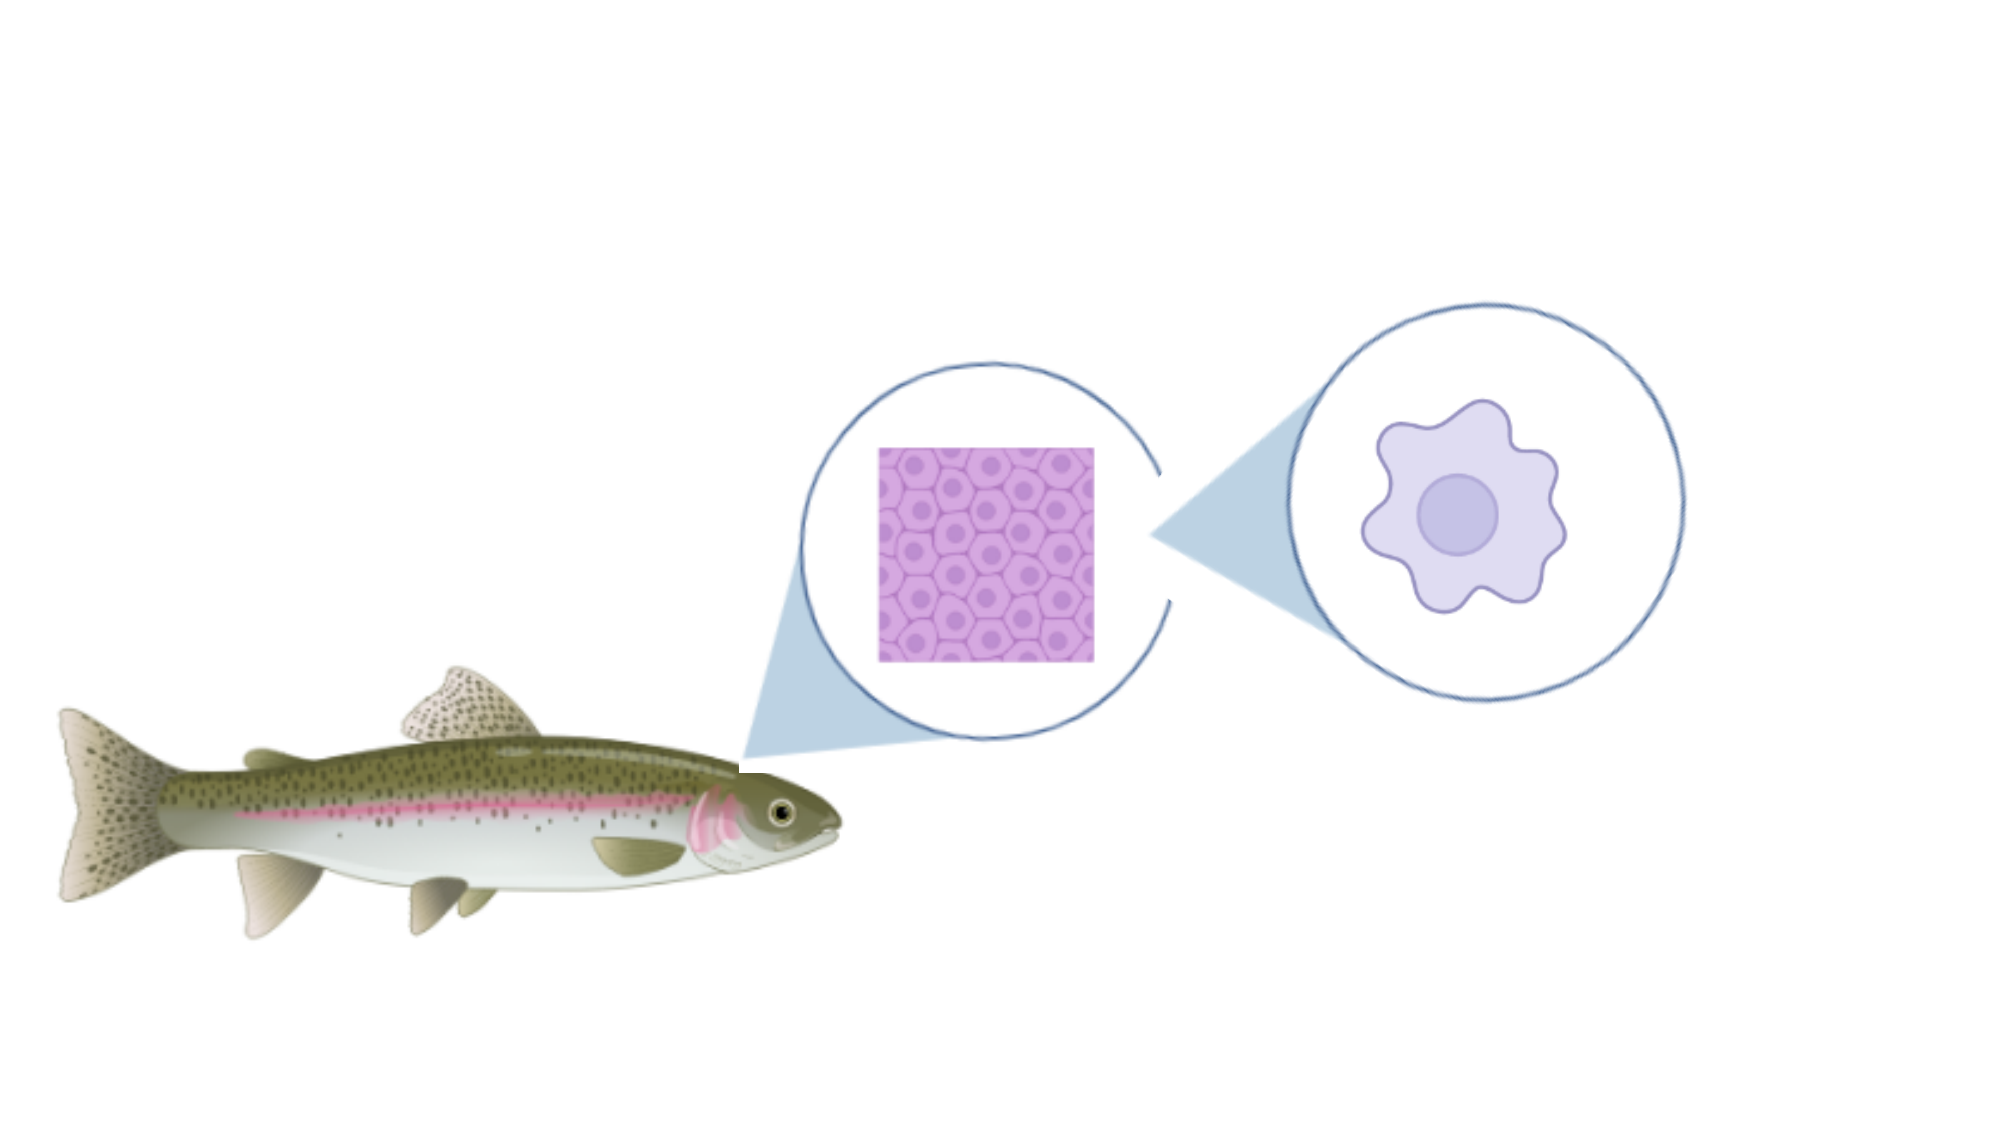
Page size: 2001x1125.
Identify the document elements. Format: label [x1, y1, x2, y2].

picture [0, 171, 1796, 991]
